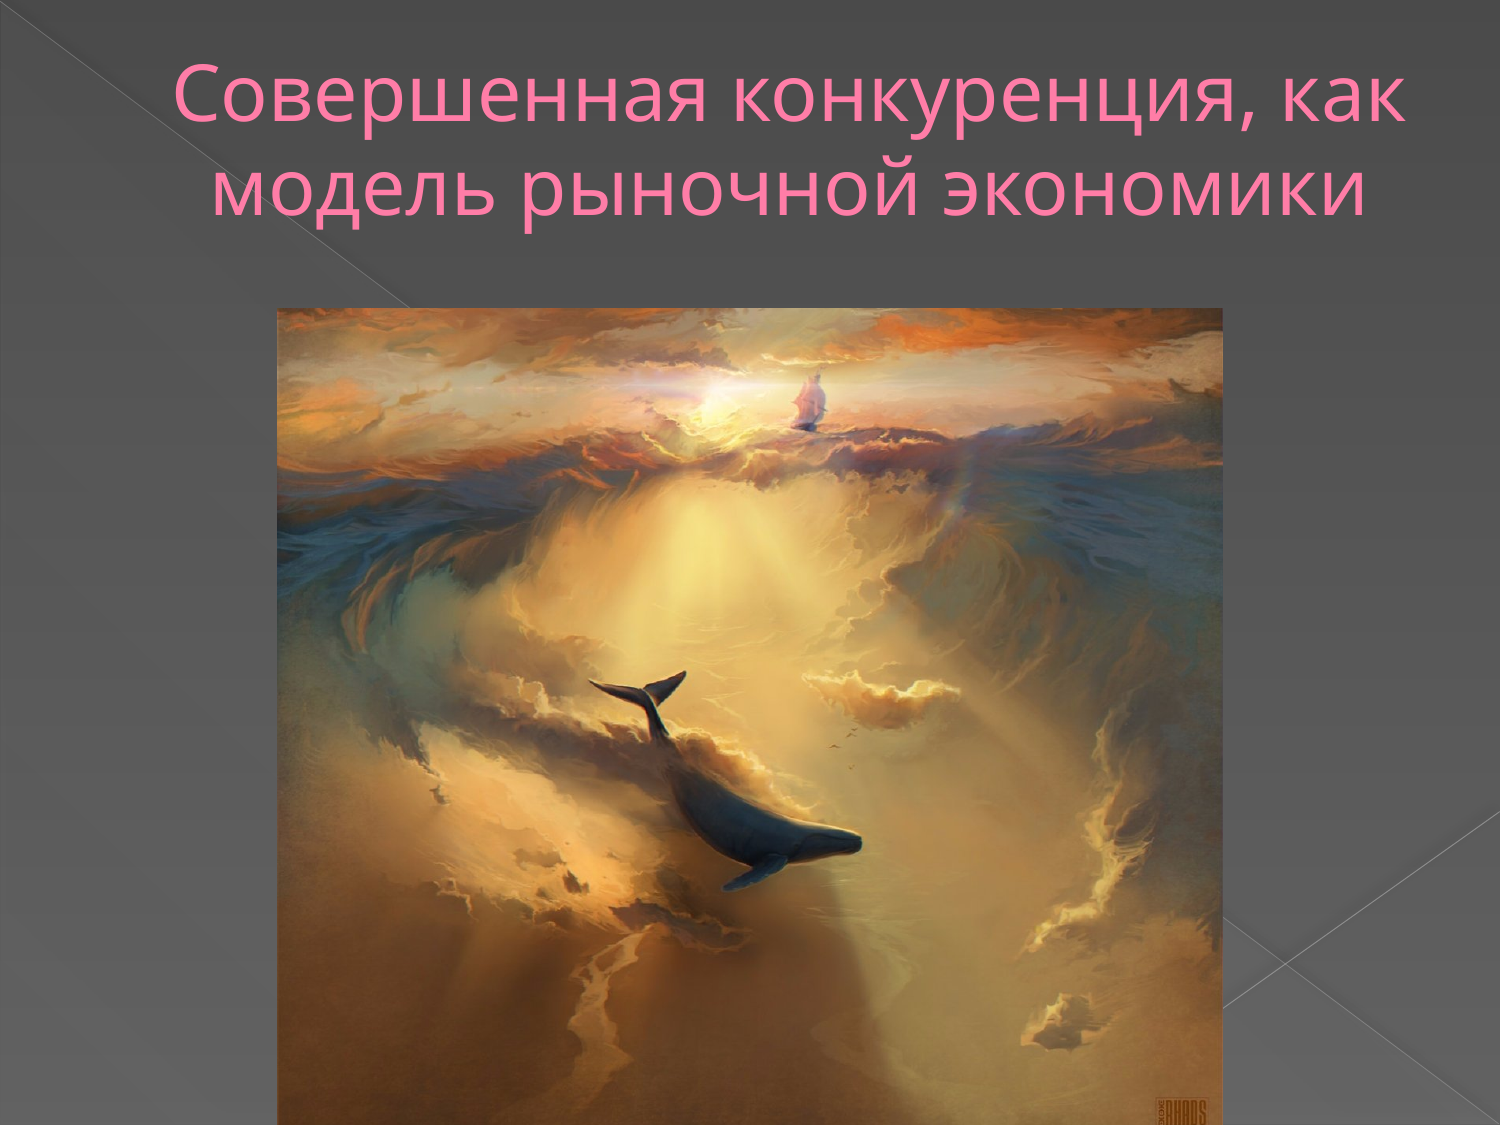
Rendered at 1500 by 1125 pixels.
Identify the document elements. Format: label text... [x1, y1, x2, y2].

picture [277, 308, 1223, 1125]
title Совершенная конкуренция, как модель рыночной экономики [75, 0, 1425, 274]
